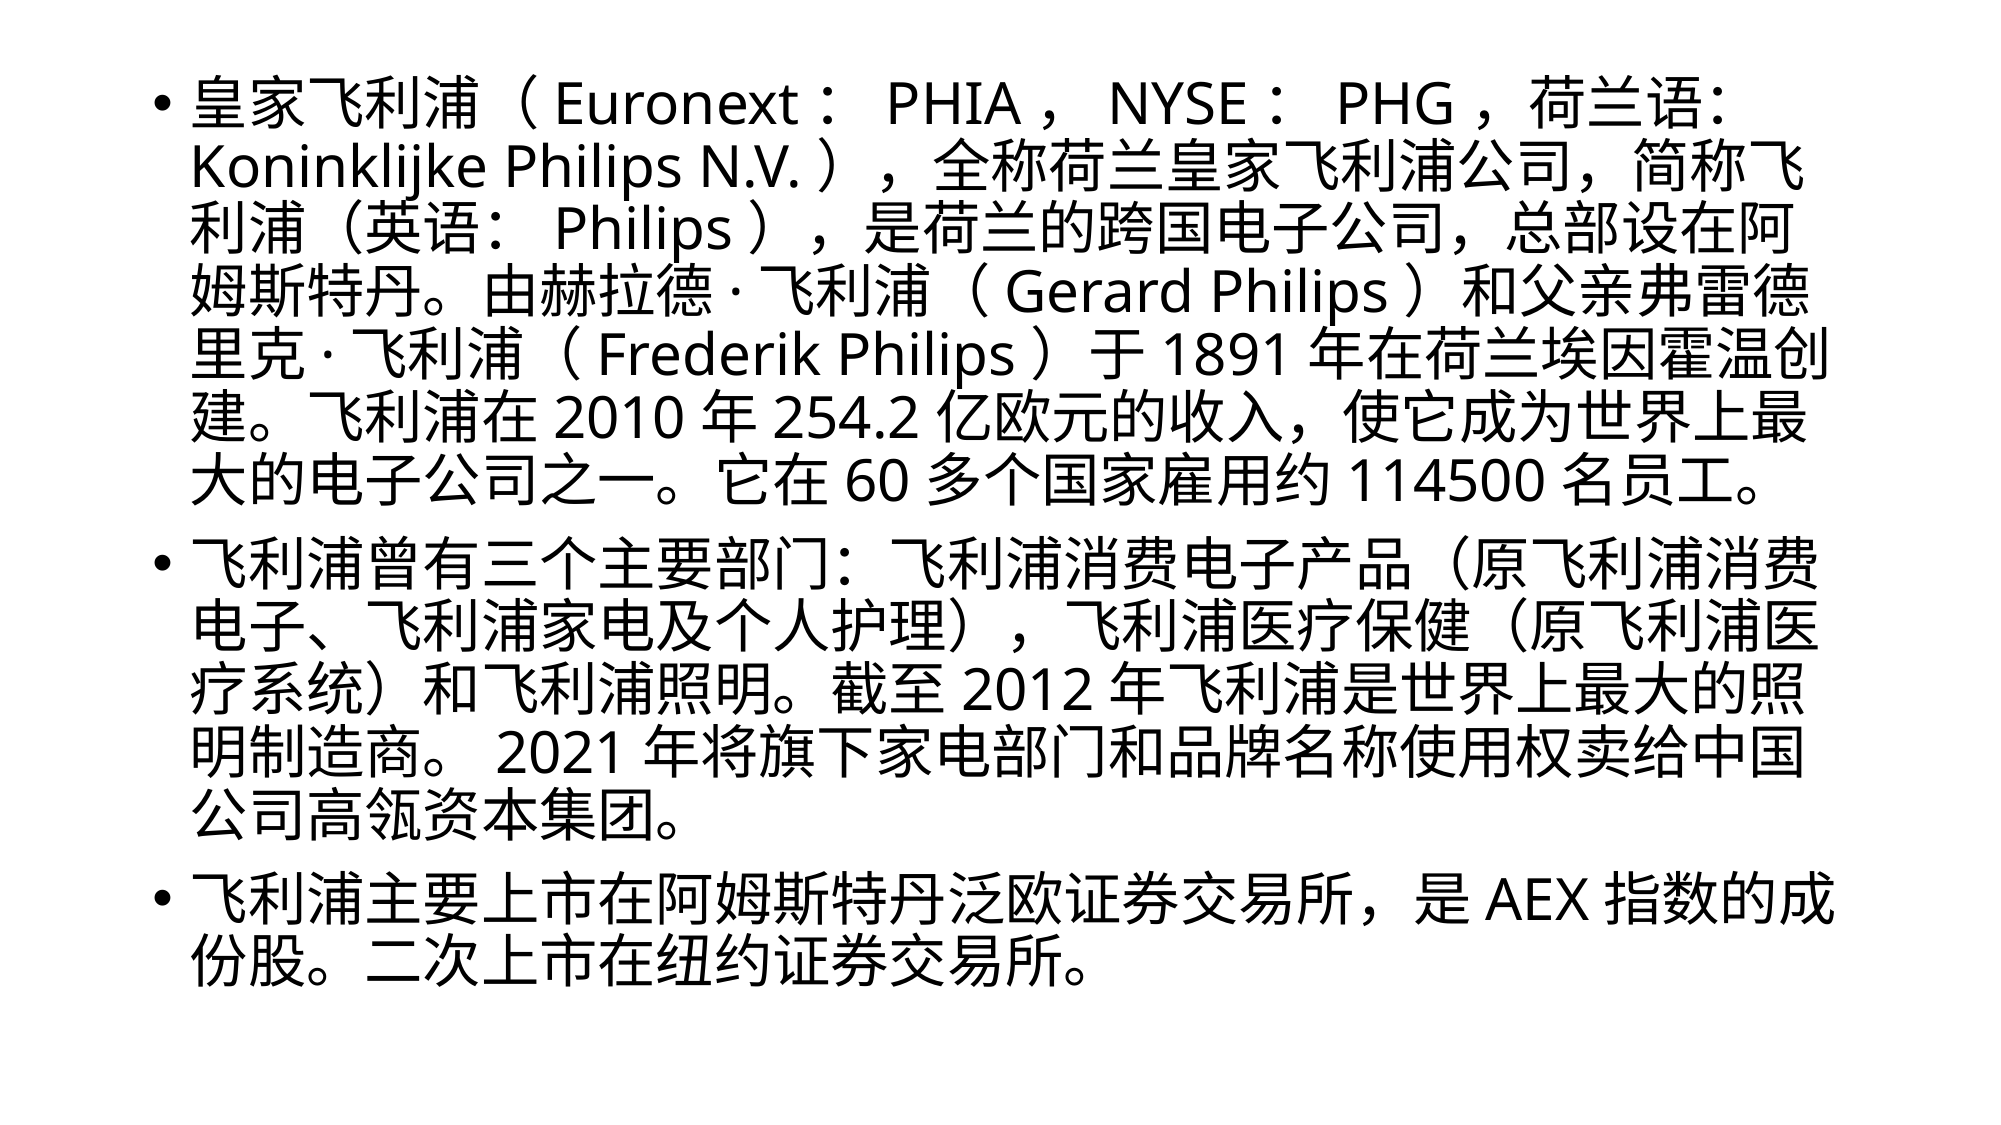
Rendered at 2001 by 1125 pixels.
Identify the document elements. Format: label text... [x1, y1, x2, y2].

list 皇家飞利浦（Euronext：PHIA，NYSE：PHG，荷兰语：Koninklijke Philips N.V.），全称荷兰皇家飞利浦公司，简称飞利浦（英语：Philips），是荷兰的跨国电子公司，总部设在阿姆斯特丹。由赫拉德·飞利浦（Gerard Philips）和父亲弗雷德里克·飞利浦（Frederik Philips）于1891年在荷兰埃因霍温创建。飞利浦在2010年254.2亿欧元的收入，使它成为世界上最大的电子公司之一。它在60多个国家雇用约114500名员工。 飞利浦曾有三个主要部门：飞利浦消费电子产品（原飞利浦消费电子、飞利浦家电及个人护理），飞利浦医疗保健（原飞利浦医疗系统）和飞利浦照明。截至2012年飞利浦是世界上最大的照明制造商。2021年将旗下家电部门和品牌名称使用权卖给中国公司高瓴资本集团。 飞利浦主要上市在阿姆斯特丹泛欧证券交易所，是AEX指数的成份股。二次上市在纽约证券交易所。 [137, 66, 1863, 1014]
